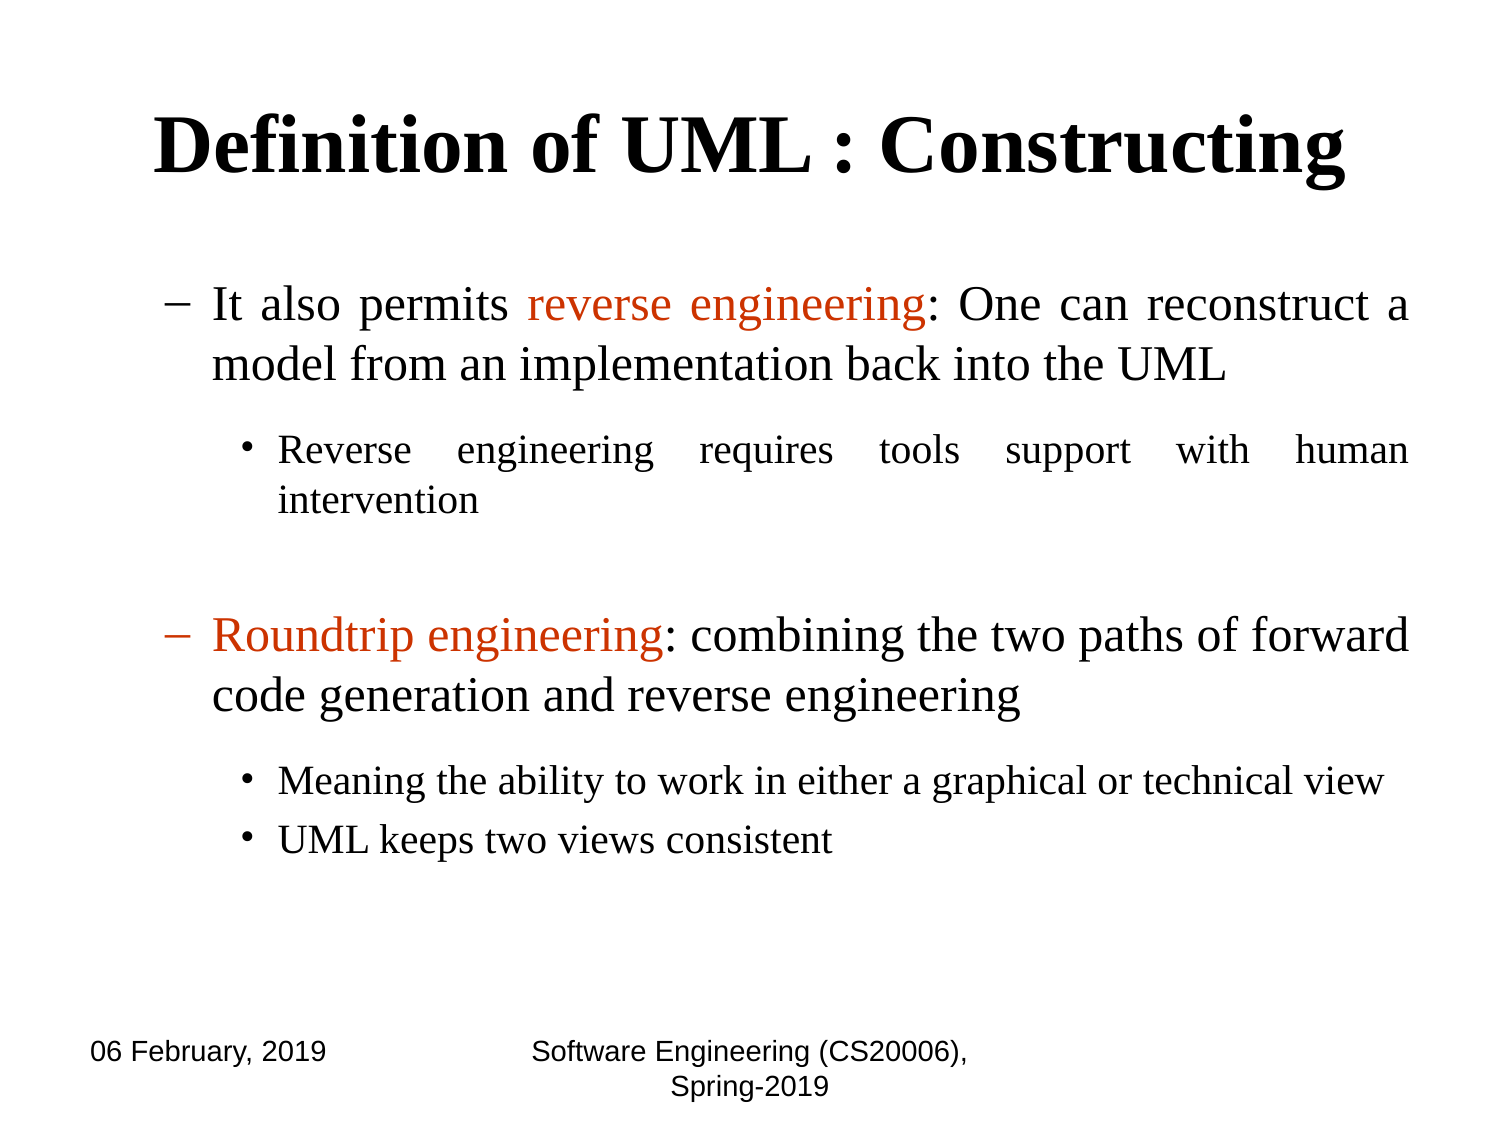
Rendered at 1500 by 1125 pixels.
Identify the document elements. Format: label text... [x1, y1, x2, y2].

list It also permits reverse engineering: One can reconstruct a model from an implementation back into the UML Reverse engineering requires tools support with human intervention Roundtrip engineering: combining the two paths of forward code generation and reverse engineering Meaning the ability to work in either a graphical or technical view UML keeps two views consistent [75, 262, 1425, 1005]
footer Software Engineering (CS20006), Spring-2019 [512, 1024, 988, 1103]
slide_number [75, 1024, 425, 1103]
title Definition of UML : Constructing [75, 45, 1425, 233]
